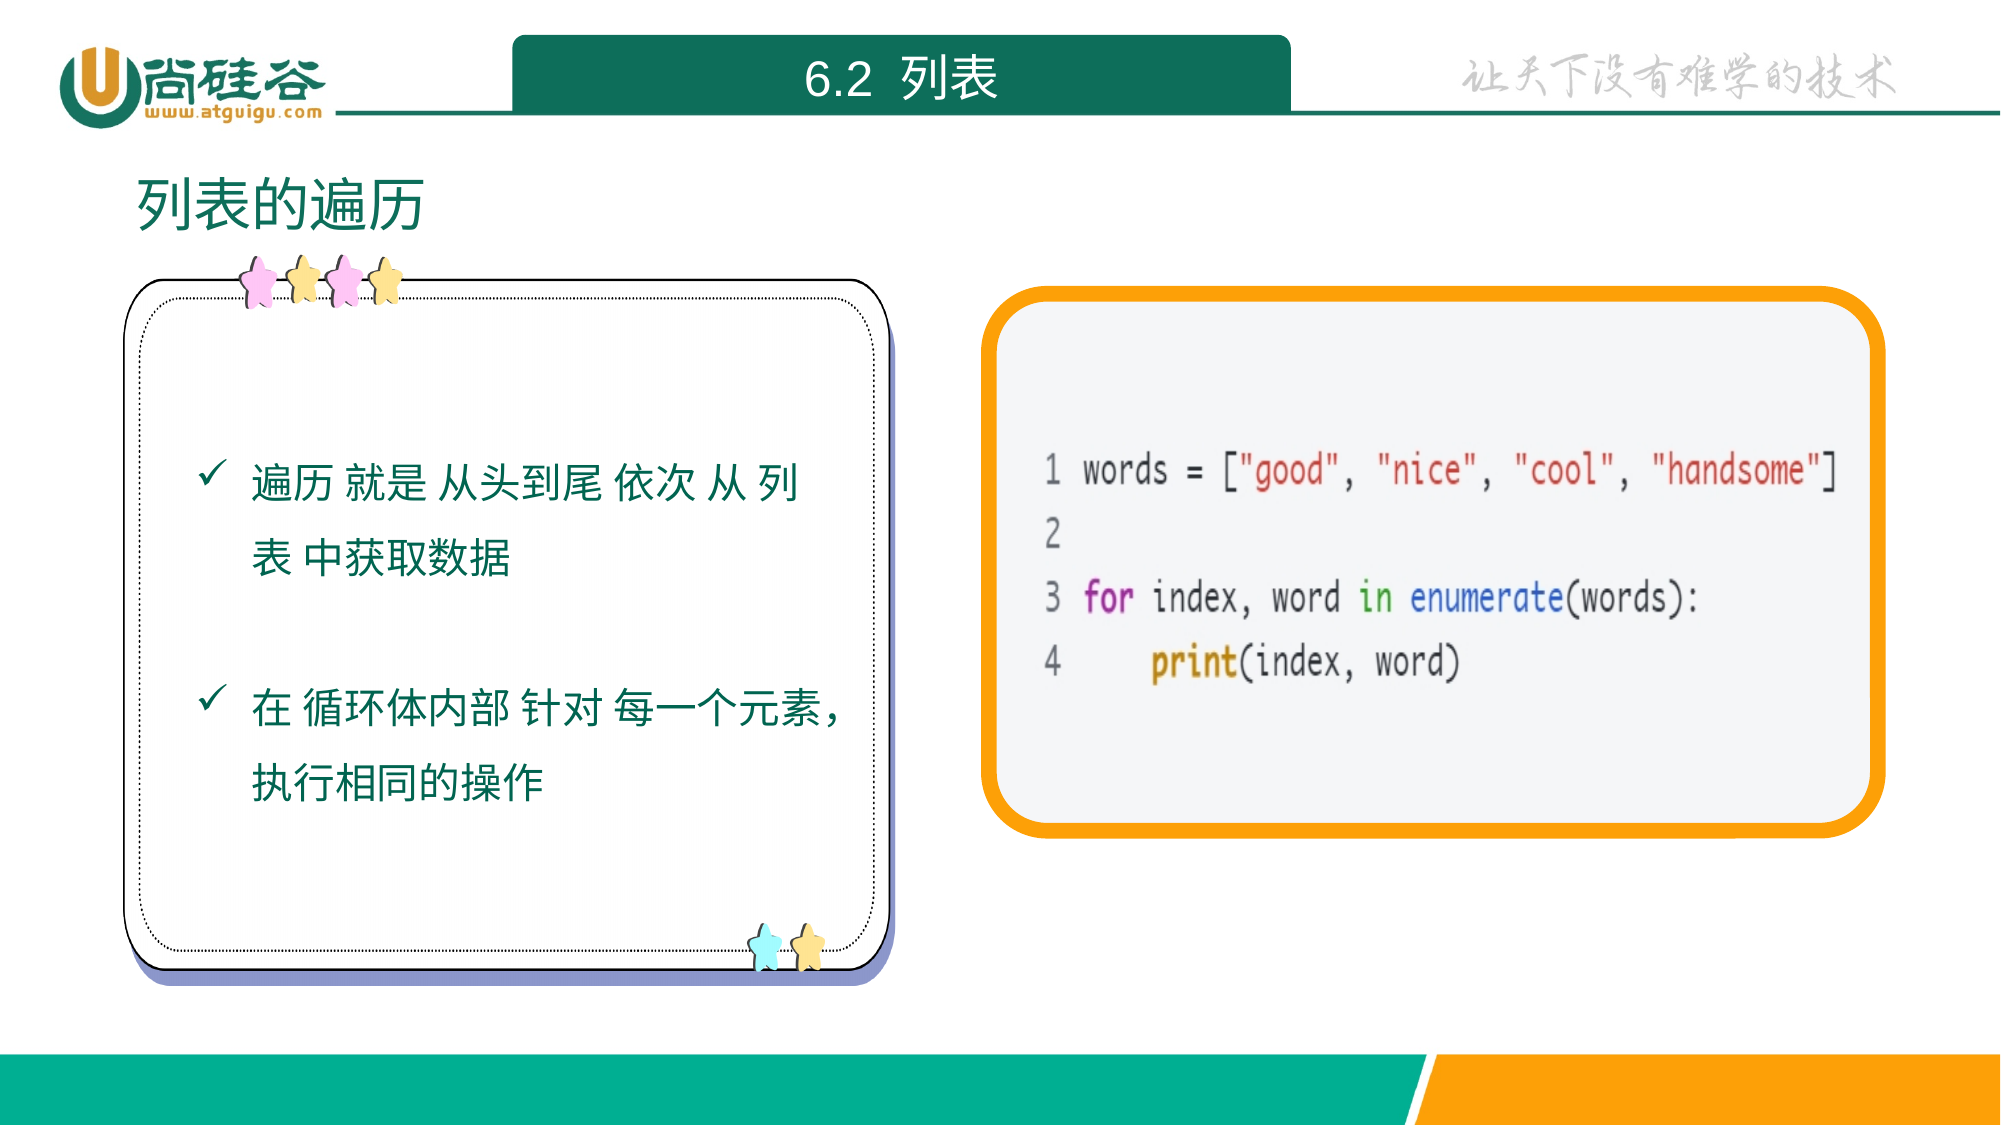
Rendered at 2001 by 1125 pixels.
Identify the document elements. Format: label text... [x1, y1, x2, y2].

text_box 6.2 列表 [512, 34, 1291, 114]
text_box [987, 292, 1879, 832]
picture [0, 0, 2001, 1125]
text_box 列表的遍历 [120, 159, 1143, 249]
